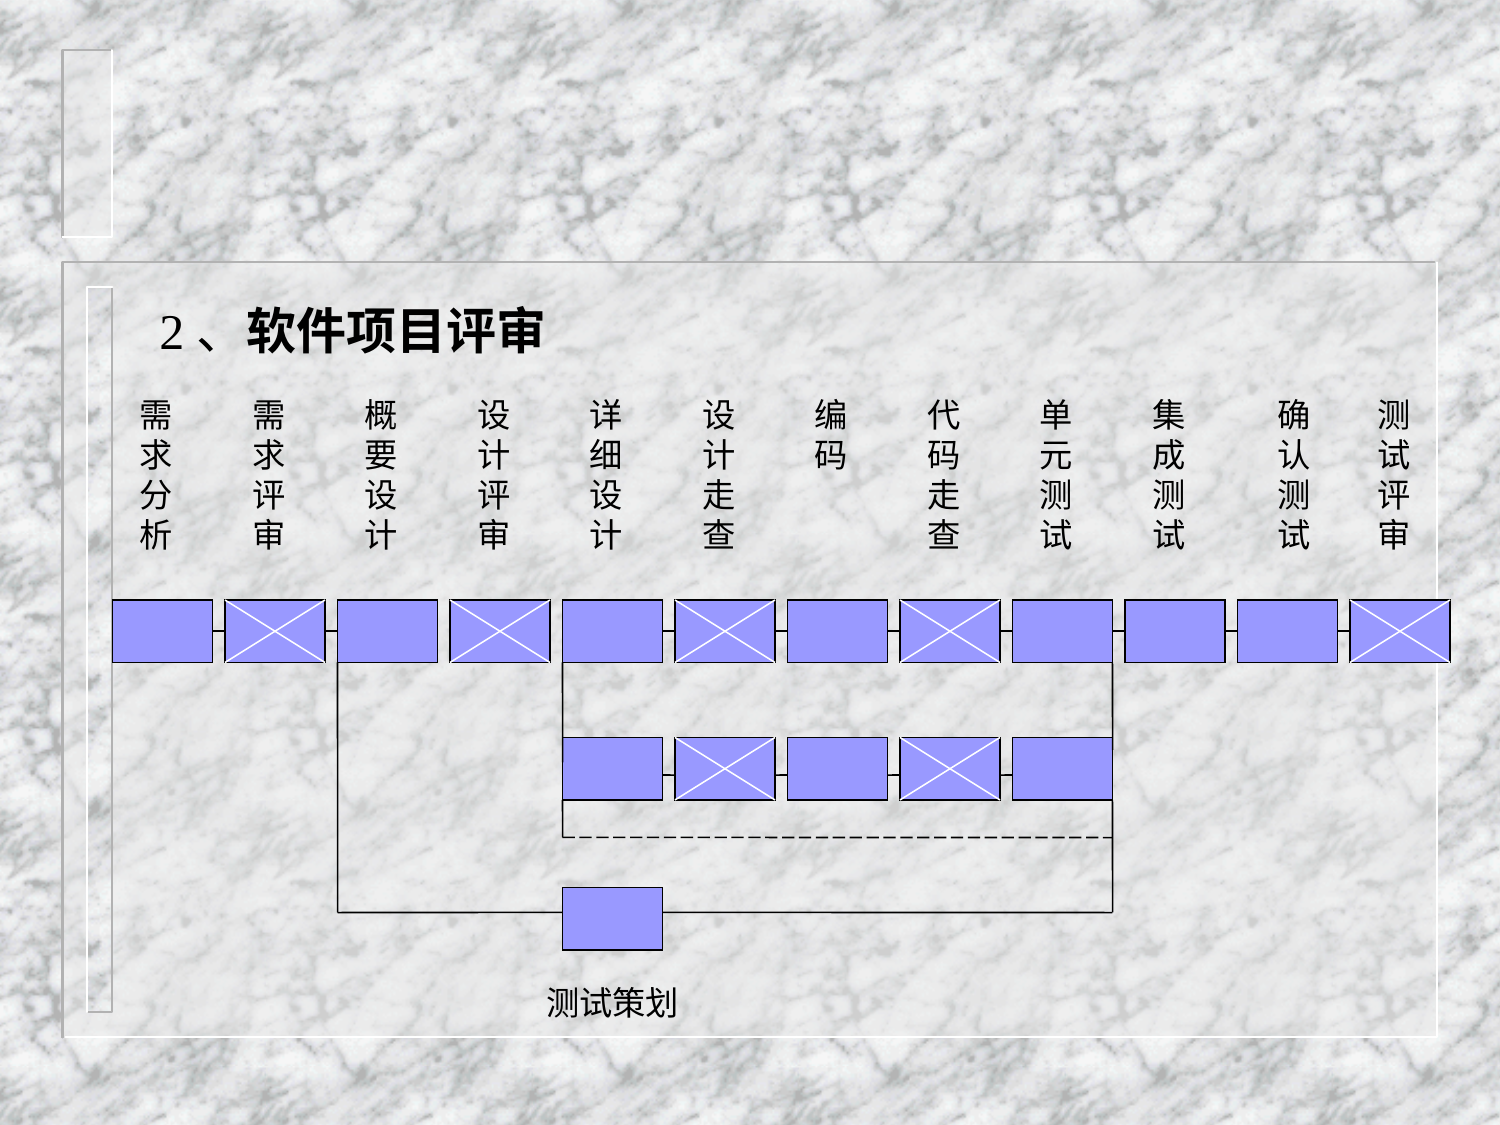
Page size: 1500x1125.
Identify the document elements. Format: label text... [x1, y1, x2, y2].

text_box 2、软件项目评审 [144, 292, 562, 367]
text_box 单元测试 [1024, 386, 1088, 562]
text_box 概要设计 [349, 386, 413, 562]
text_box [1237, 599, 1338, 663]
text_box [112, 599, 213, 663]
text_box [1012, 599, 1113, 663]
text_box 需求评审 [237, 386, 300, 562]
text_box [787, 599, 888, 663]
text_box [900, 599, 1000, 663]
text_box [1012, 737, 1113, 800]
text_box 设计评审 [462, 386, 525, 562]
text_box 编码 [799, 386, 863, 482]
text_box [562, 887, 663, 950]
text_box 测试评审 [1362, 386, 1425, 562]
text_box [1350, 599, 1450, 663]
text_box [337, 599, 438, 663]
text_box [225, 599, 325, 663]
text_box [562, 737, 663, 800]
text_box 集成测试 [1137, 386, 1200, 562]
text_box 测试策划 [525, 974, 700, 1030]
text_box 代码走查 [912, 386, 975, 562]
text_box 详细设计 [574, 386, 638, 562]
text_box [1125, 599, 1225, 663]
text_box [450, 599, 550, 663]
text_box 确认测试 [1262, 386, 1325, 562]
text_box 需求分析 [124, 386, 188, 562]
text_box [900, 737, 1000, 800]
text_box [675, 599, 775, 663]
picture [0, 0, 1500, 1125]
text_box [562, 599, 663, 663]
text_box [787, 737, 888, 800]
text_box 设计走查 [687, 386, 750, 562]
text_box [675, 737, 775, 800]
